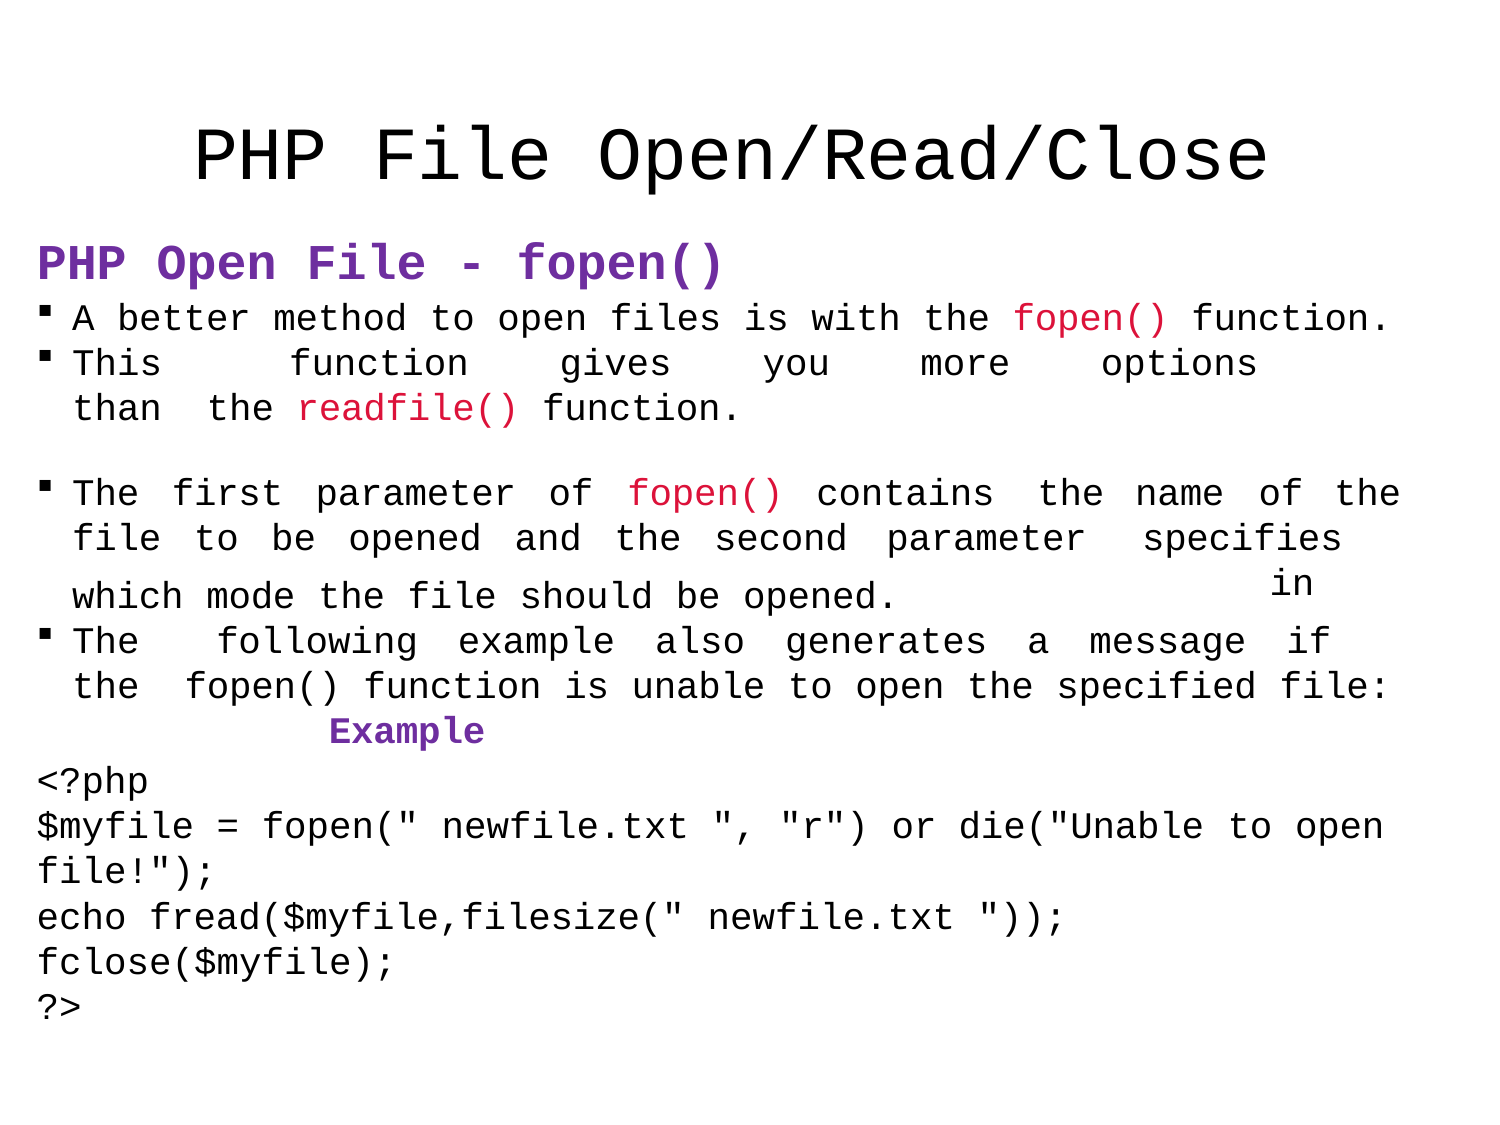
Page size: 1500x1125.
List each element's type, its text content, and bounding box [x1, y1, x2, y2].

text_box fopen() [625, 466, 786, 511]
text_box which mode the file should be opened. The following example also generates a message if the fopen() function is unable to open the specified file: Example <?php $myfile = fopen(" newfile.txt ", "r") or die("Unable to open file!"); echo fread($myfile,filesize(" newfile.txt ")); fclose($myfile); ?> [35, 569, 1404, 1027]
title PHP File Open/Read/Close [99, 54, 1363, 223]
text_box parameter [884, 511, 1089, 559]
text_box file to be opened and the second [70, 511, 852, 559]
text_box contains [814, 466, 997, 514]
text_box the name [1035, 466, 1118, 514]
text_box of the specifies in [1118, 466, 1405, 604]
text_box PHP Open File - fopen() A better method to open files is with the fopen() function. This function gives you more options than the readfile() function. [35, 223, 1404, 428]
text_box The first parameter of [35, 466, 597, 514]
